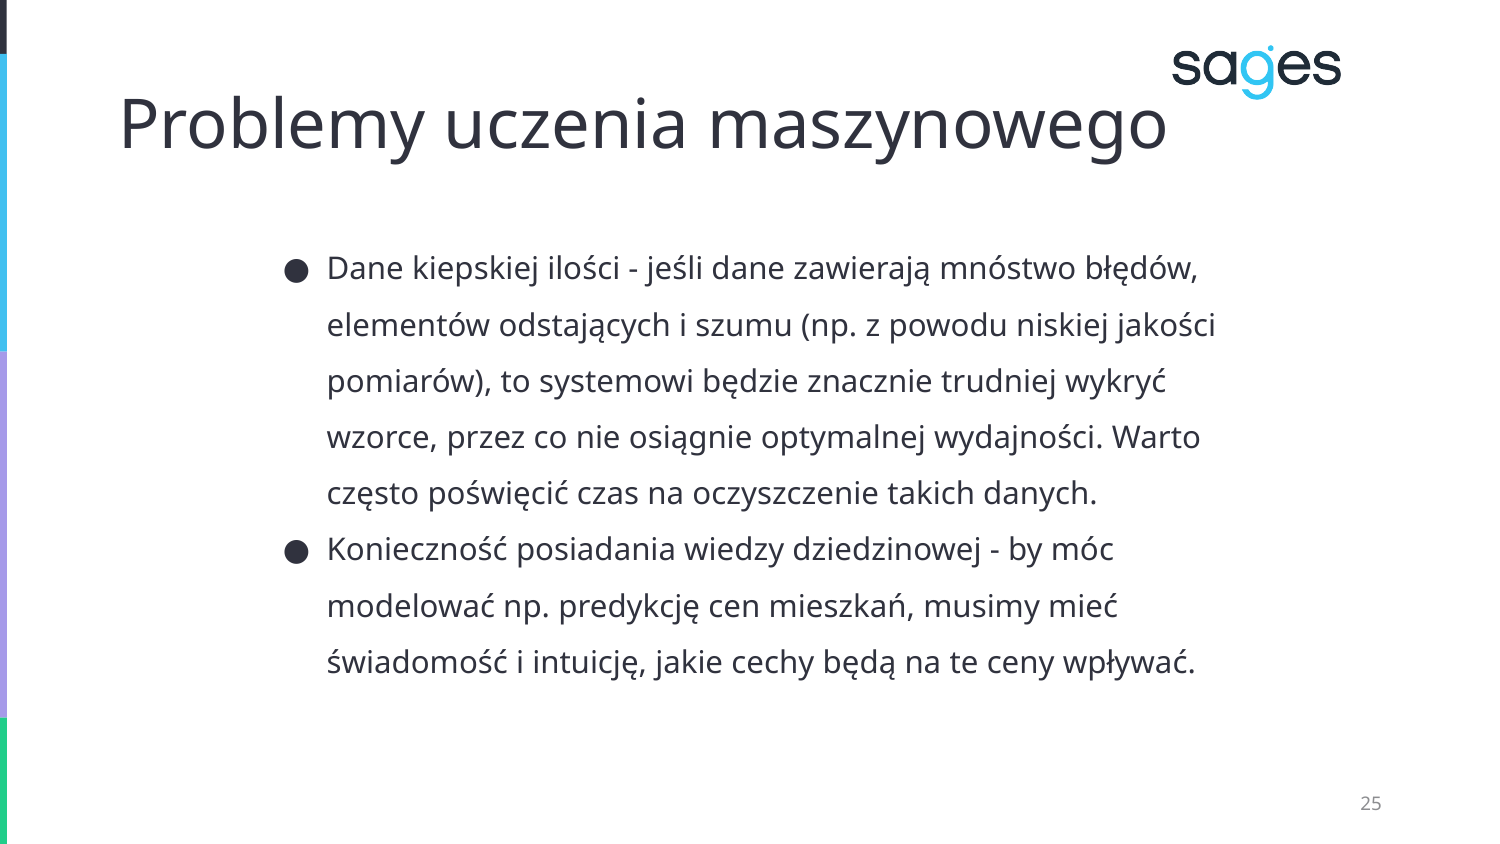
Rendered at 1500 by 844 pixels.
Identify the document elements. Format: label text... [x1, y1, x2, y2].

title Problemy uczenia maszynowego [103, 44, 1397, 208]
slide_number ‹#› [1059, 782, 1397, 827]
list Dane kiepskiej ilości - jeśli dane zawierają mnóstwo błędów, elementów odstających i szumu (np. z powodu niskiej jakości pomiarów), to systemowi będzie znacznie trudniej wykryć wzorce, przez co nie osiągnie optymalnej wydajności. Warto często poświęcić czas na oczyszczenie takich danych. Konieczność posiadania wiedzy dziedzinowej - by móc modelować np. predykcję cen mieszkań, musimy mieć świadomość i intuicję, jakie cechy będą na te ceny wpływać. [264, 224, 1236, 760]
